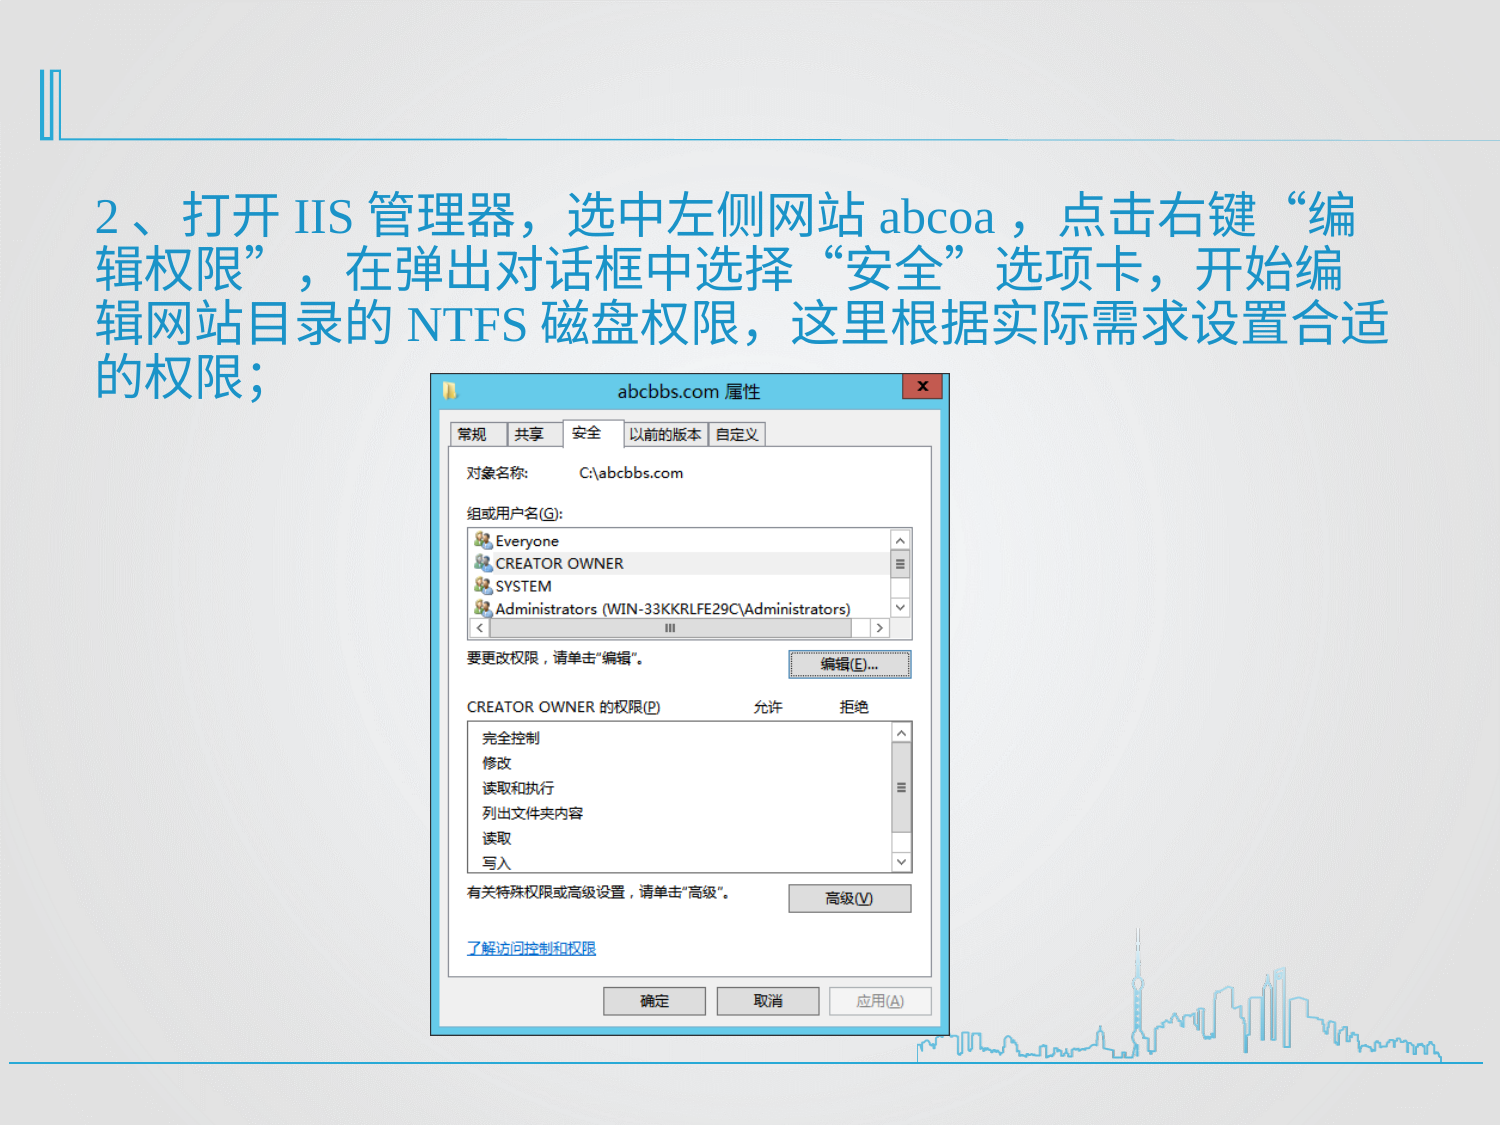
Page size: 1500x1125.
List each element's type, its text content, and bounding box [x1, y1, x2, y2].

list 2、打开IIS管理器，选中左侧网站abcoa，点击右键“编辑权限”，在弹出对话框中选择“安全”选项卡，开始编辑网站目录的NTFS磁盘权限，这里根据实际需求设置合适的权限； [79, 183, 1407, 1060]
picture [0, 0, 1500, 1125]
